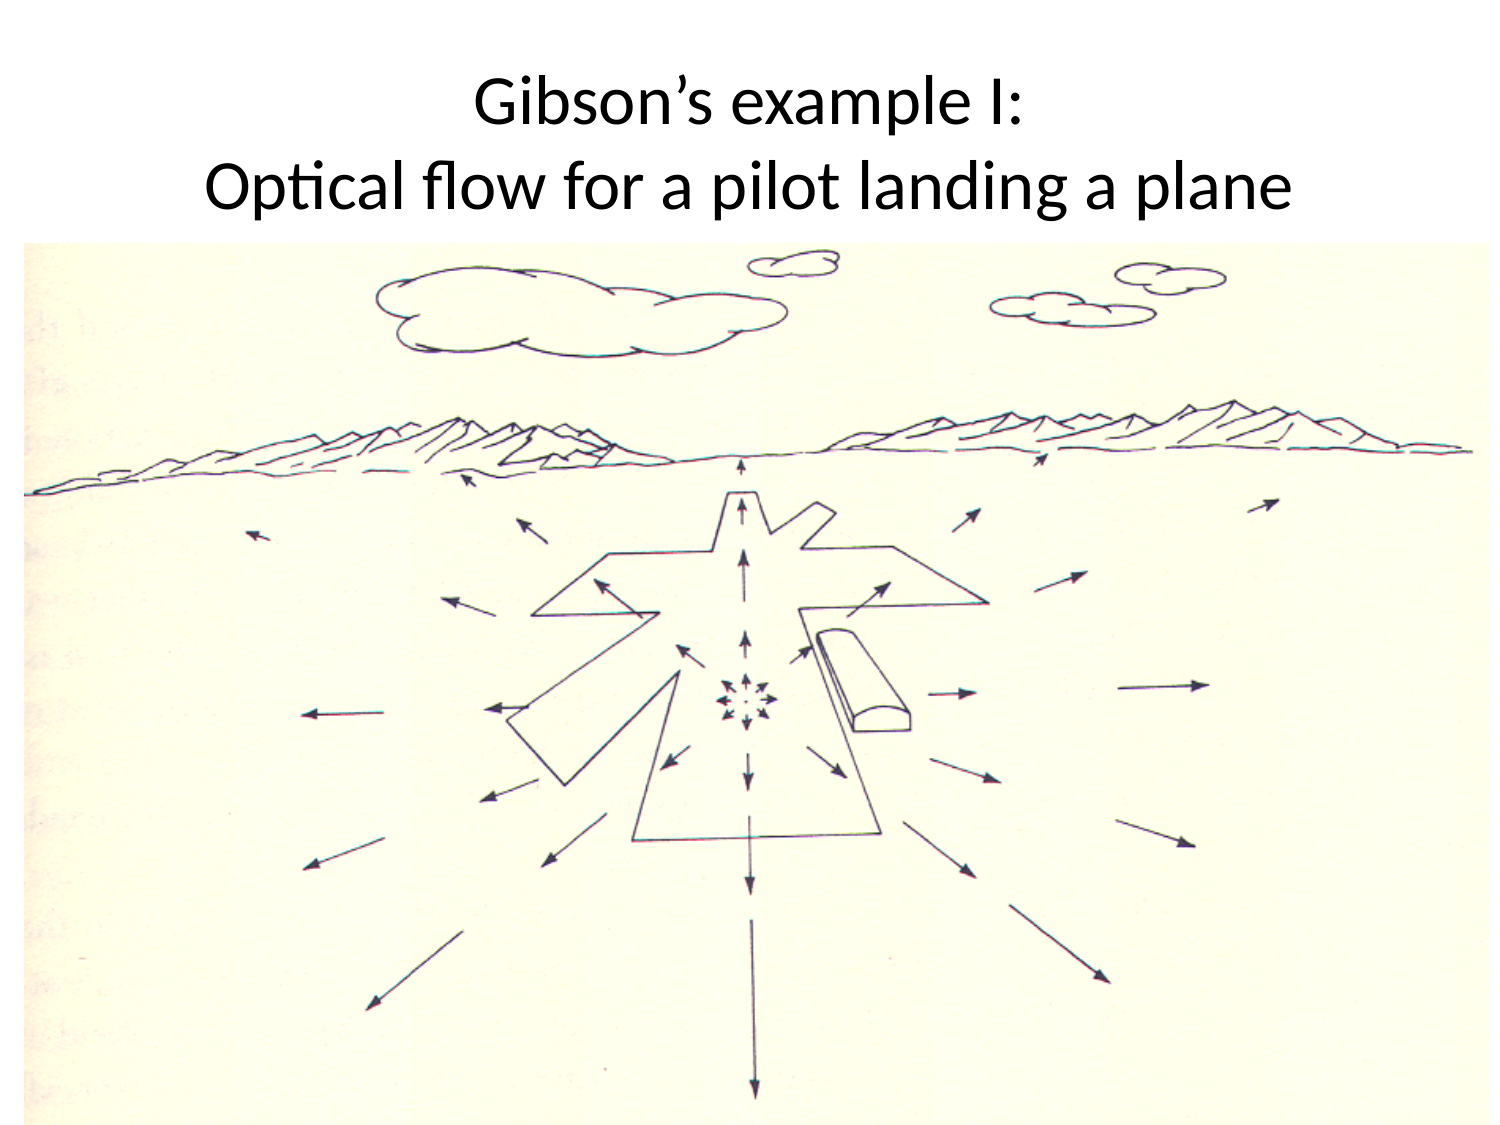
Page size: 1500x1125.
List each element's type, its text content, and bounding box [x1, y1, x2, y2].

picture [24, 243, 1489, 1125]
title Gibson’s example I: Optical flow for a pilot landing a plane [75, 45, 1425, 233]
